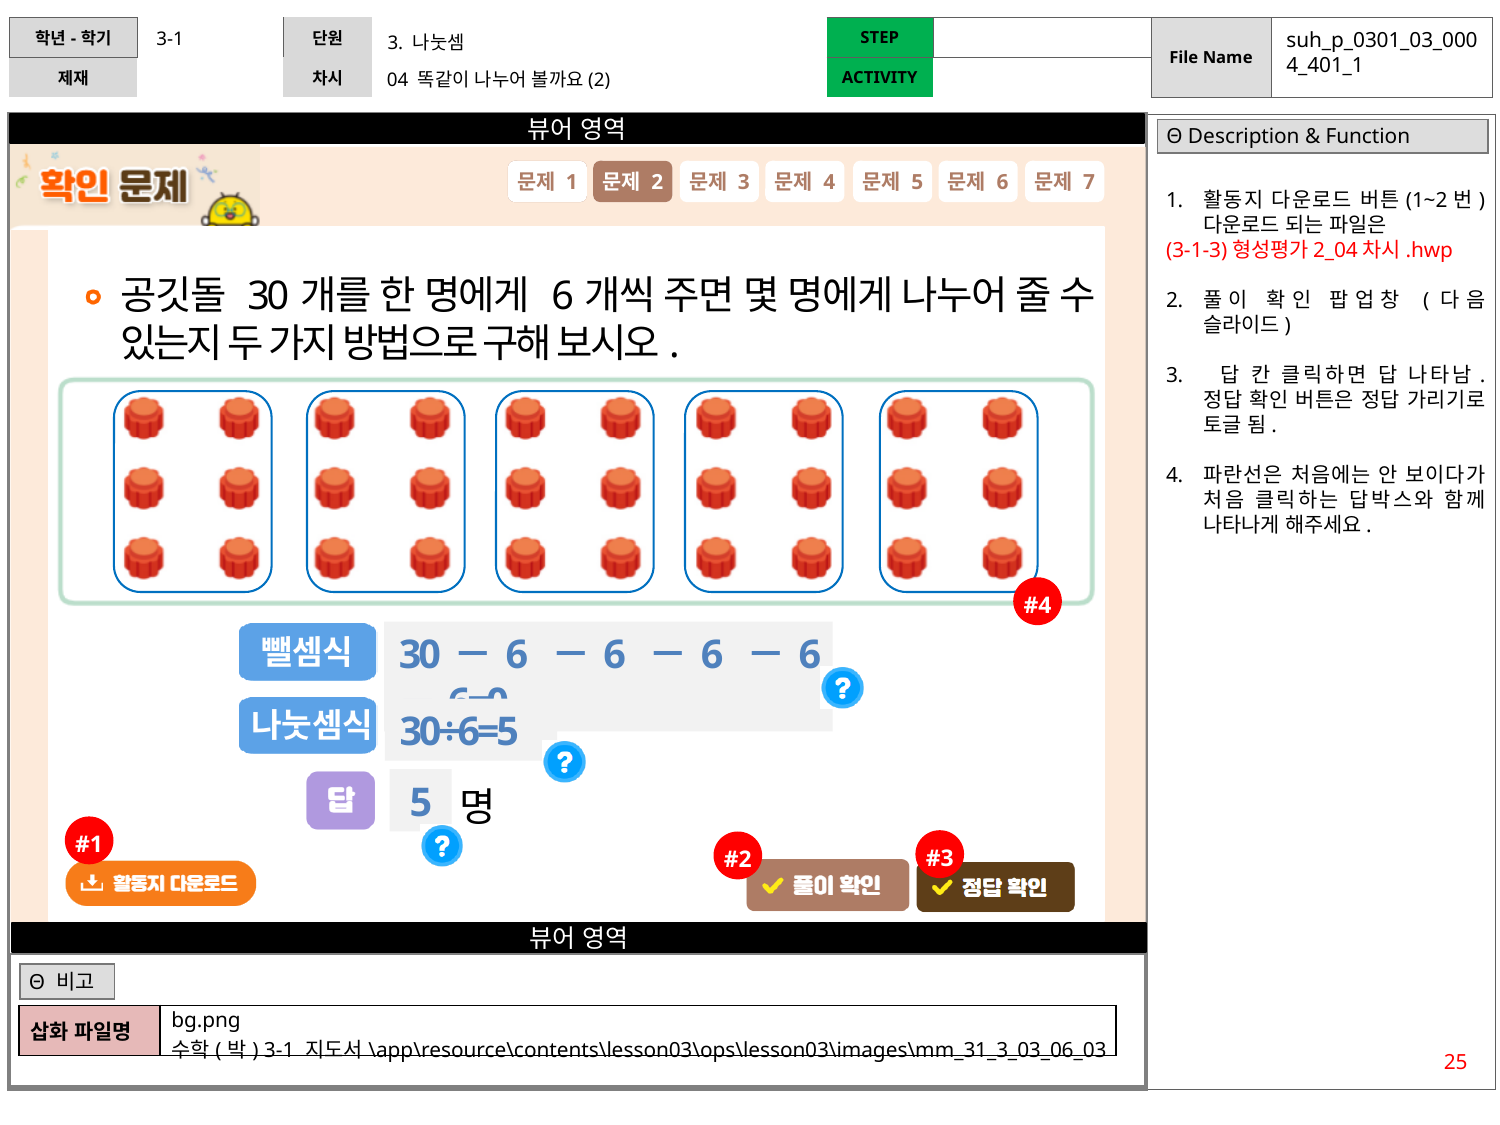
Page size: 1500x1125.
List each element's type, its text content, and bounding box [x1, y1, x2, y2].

picture [420, 824, 464, 868]
picture [239, 623, 379, 681]
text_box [507, 160, 1105, 203]
picture [64, 858, 258, 908]
text_box 30－6 －6 －6 －6 －6=0 [384, 621, 833, 732]
text_box 나눗셈식 [379, 697, 389, 752]
picture [82, 285, 103, 307]
picture [51, 374, 1099, 610]
table_header Θ Description & Function [1158, 120, 1487, 152]
text_box 명 [445, 774, 618, 837]
text_box 공깃돌 30개를 한 명에게 6개씩 주면 몇 명에게 나누어 줄 수 있는지 두 가지 방법으로 구해 보시오. [105, 263, 1109, 373]
picture [542, 739, 586, 783]
text_box suh_p_0301_03_0004_401_1 [1271, 18, 1500, 84]
text_box #4 [1017, 618, 1058, 628]
picture [915, 858, 1078, 913]
text_box 활동지 다운로드 버튼(1~2번) 다운로드 되는 파일은 (3-1-3)형성평가2_04차시.hwp 풀이 확인 팝업창 (다음 슬라이드) 답 칸 클릭하면 답 나타남. 정답 확인 버튼은 정답 가리기로 토글 됨. 파란선은 처음에는 안 보이다가 처음 클릭하는 답박스와 함께 나타나게 해주세요. [1151, 179, 1500, 594]
text_box 04 똑같이 나누어 볼까요(2) [372, 60, 821, 96]
text_box #2 [711, 829, 765, 882]
picture [239, 697, 379, 755]
picture [10, 144, 260, 230]
table_header 삽화 파일명 [20, 1006, 159, 1055]
picture [744, 856, 911, 913]
text_box 5 [389, 769, 452, 832]
text_box 3. 나눗셈 [372, 23, 828, 48]
picture [302, 768, 379, 834]
table_header bg.png 수학(박) 3-1 지도서\app\resource\contents\lesson03\ops\lesson03\images\mm_31_3_03_06_03 [161, 1006, 1115, 1055]
picture [820, 666, 864, 709]
text_box 30÷6=5 [384, 698, 558, 761]
text_box 3-1 [141, 18, 284, 55]
text_box #3 [913, 828, 967, 857]
text_box #1 [62, 814, 116, 857]
